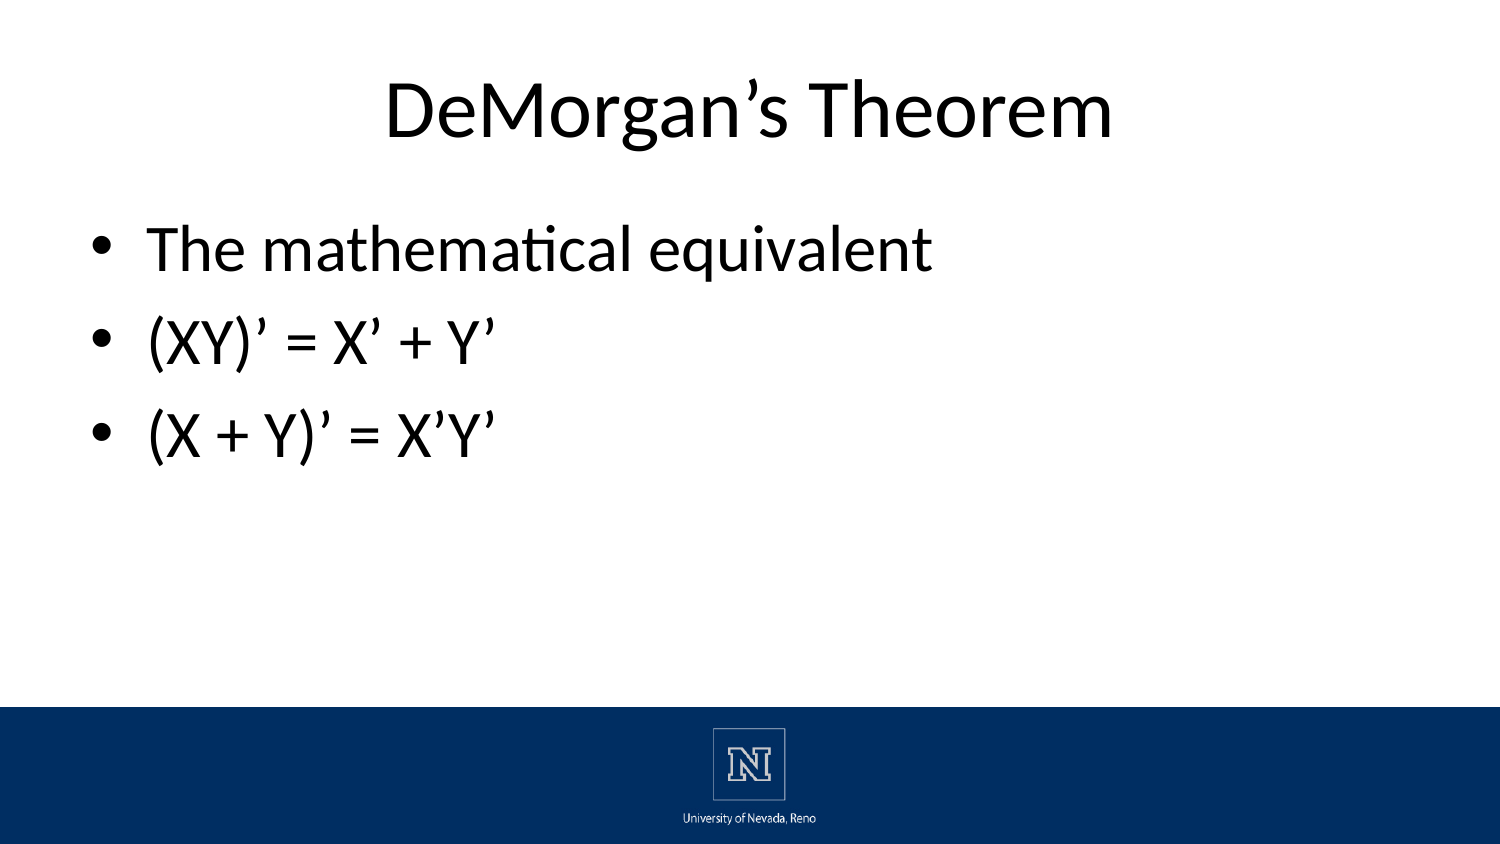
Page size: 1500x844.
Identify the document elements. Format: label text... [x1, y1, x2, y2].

title DeMorgan’s Theorem [75, 33, 1425, 175]
list The mathematical equivalent (XY)’ = X’ + Y’ (X + Y)’ = X’Y’ [75, 196, 1425, 754]
picture [0, 707, 1500, 844]
